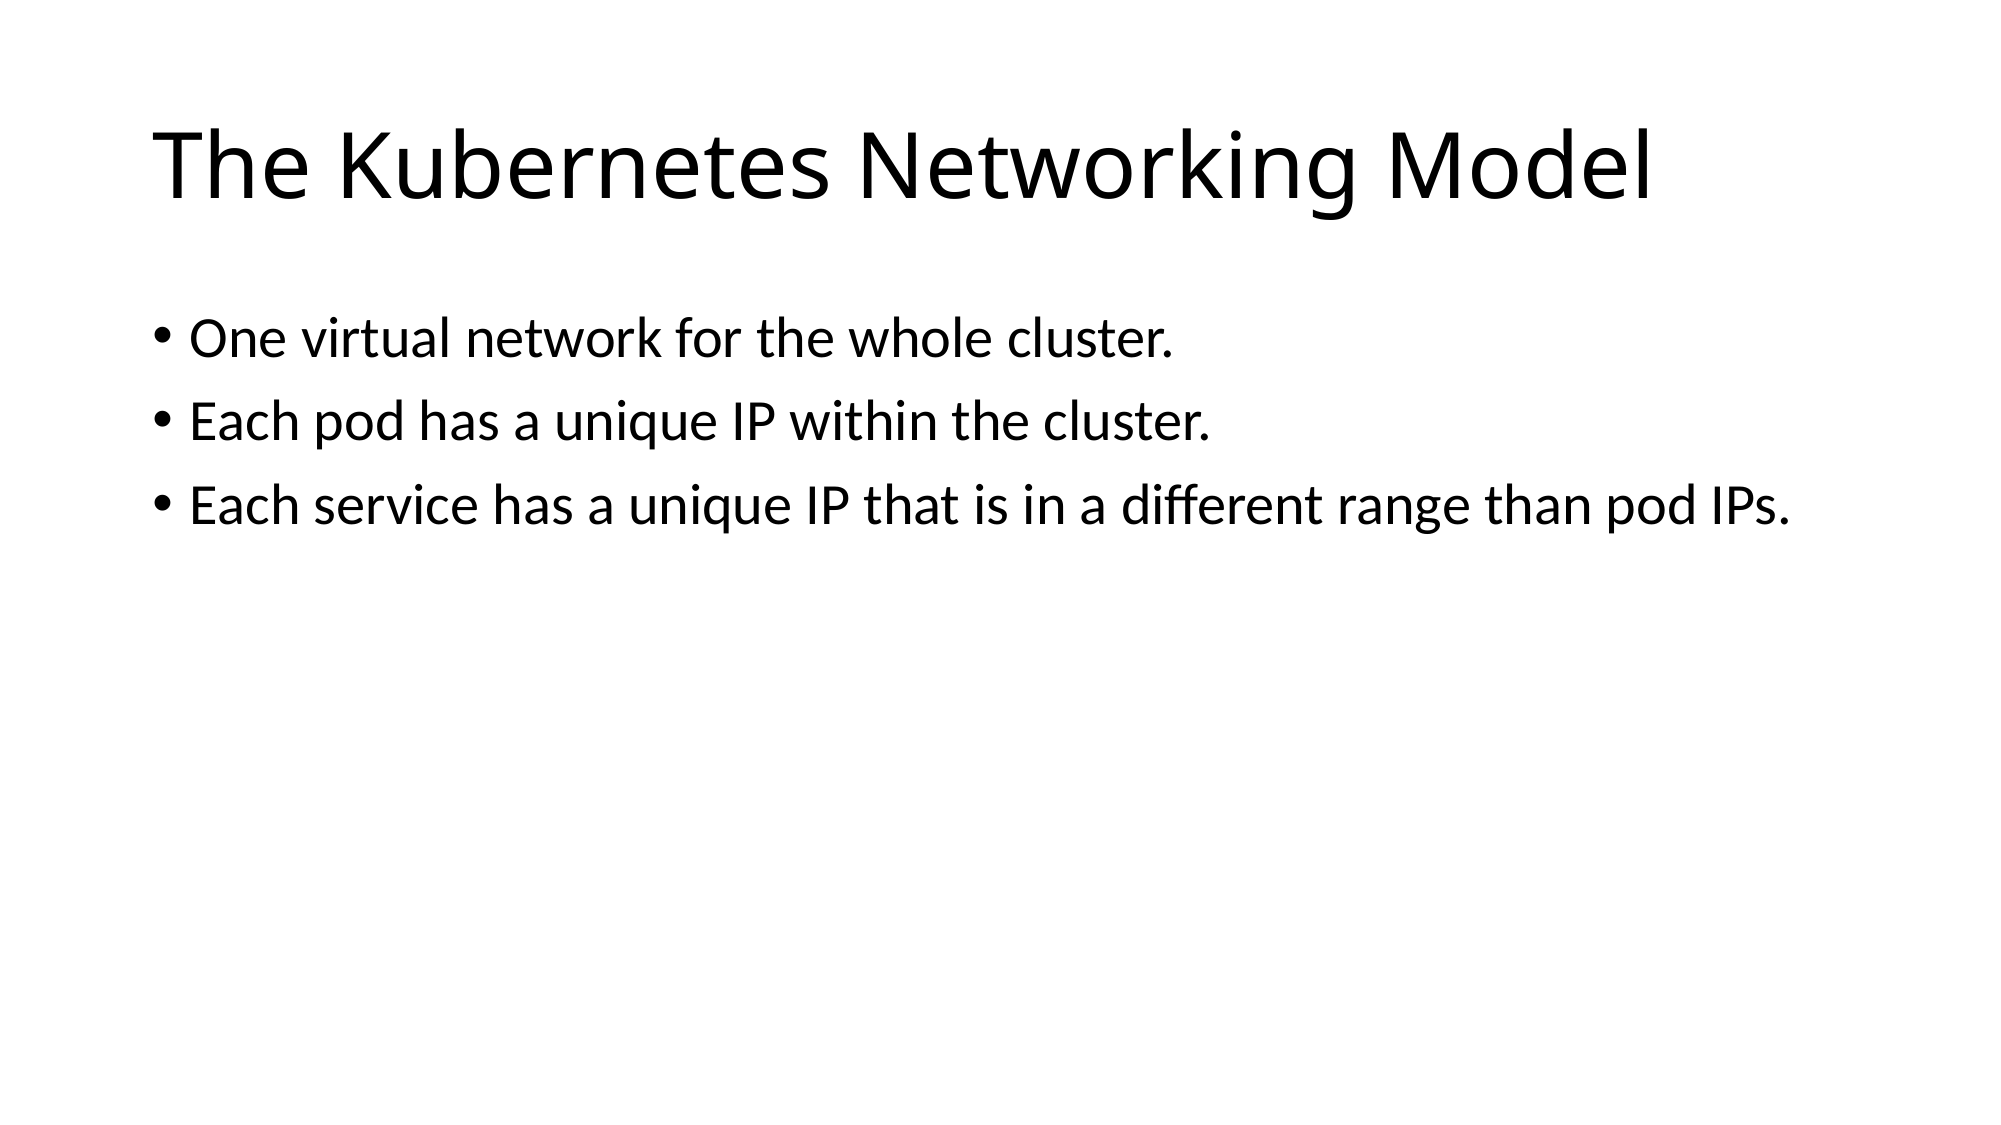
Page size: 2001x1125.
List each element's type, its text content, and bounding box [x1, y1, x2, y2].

list One virtual network for the whole cluster. Each pod has a unique IP within the cluster. Each service has a unique IP that is in a different range than pod IPs. [137, 299, 1863, 1014]
title The Kubernetes Networking Model [137, 59, 1863, 278]
